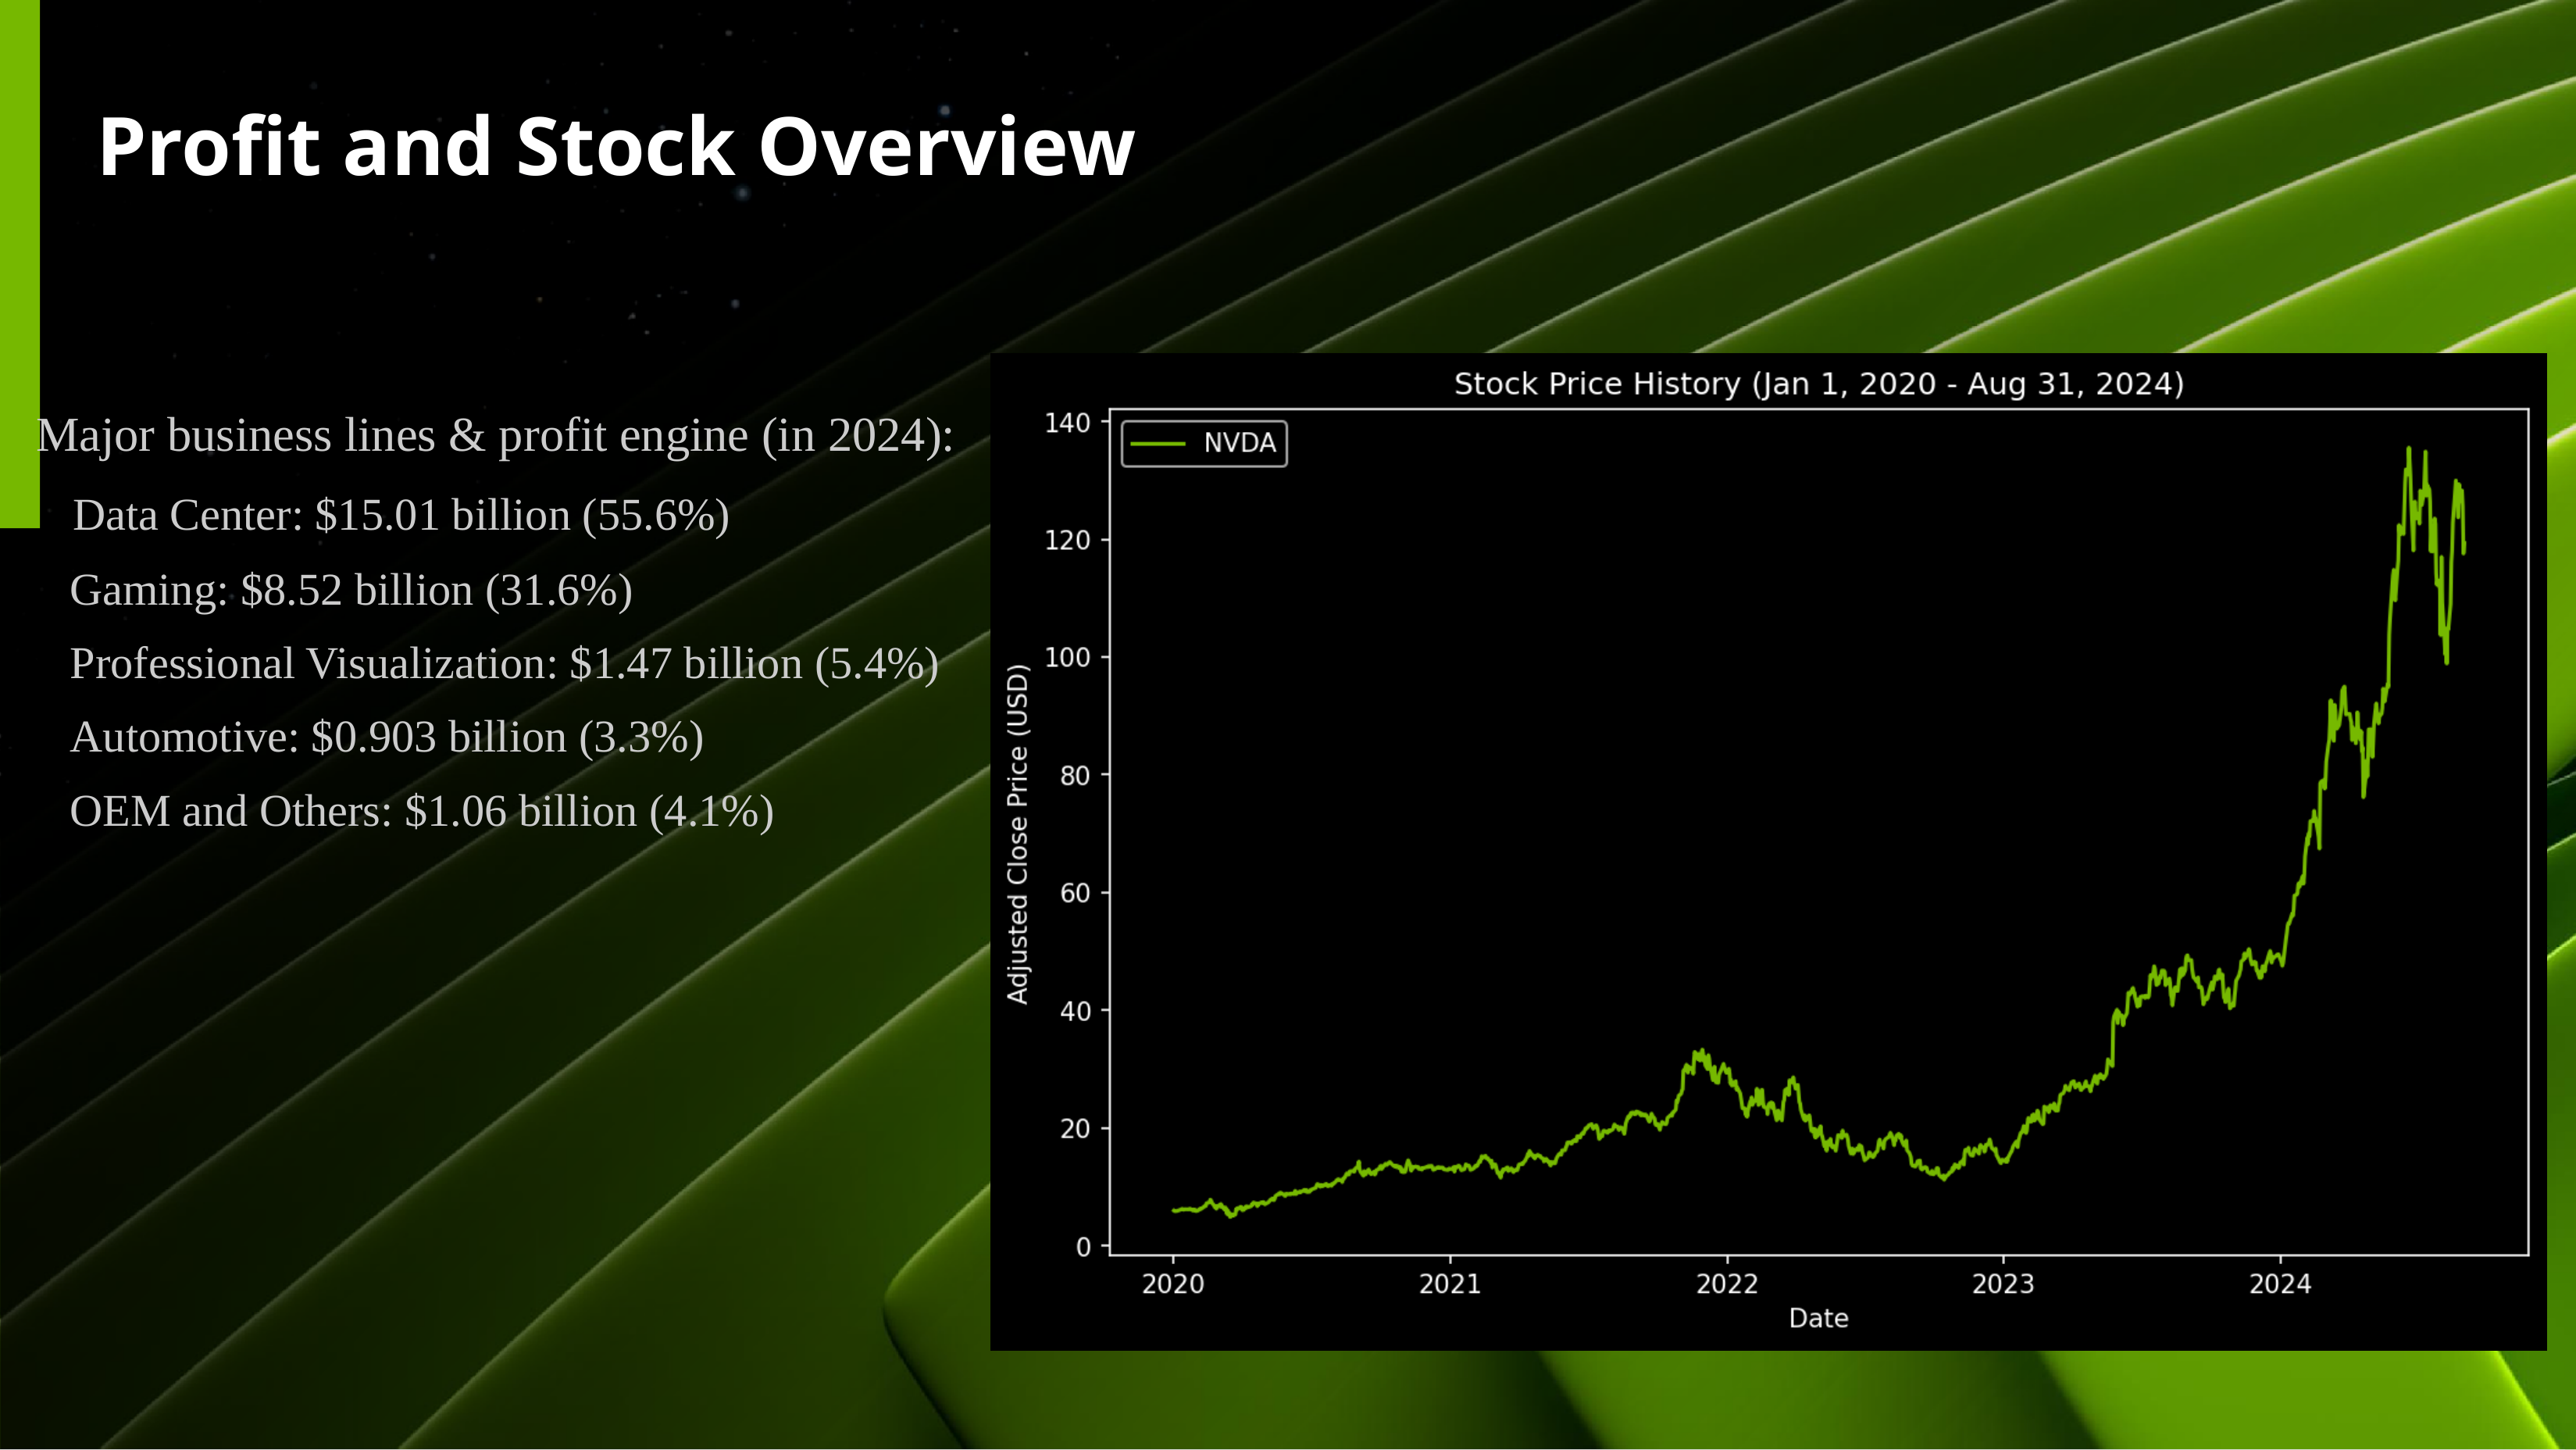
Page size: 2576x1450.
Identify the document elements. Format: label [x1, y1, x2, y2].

text_box [0, 0, 2576, 1450]
picture [990, 352, 2547, 1351]
